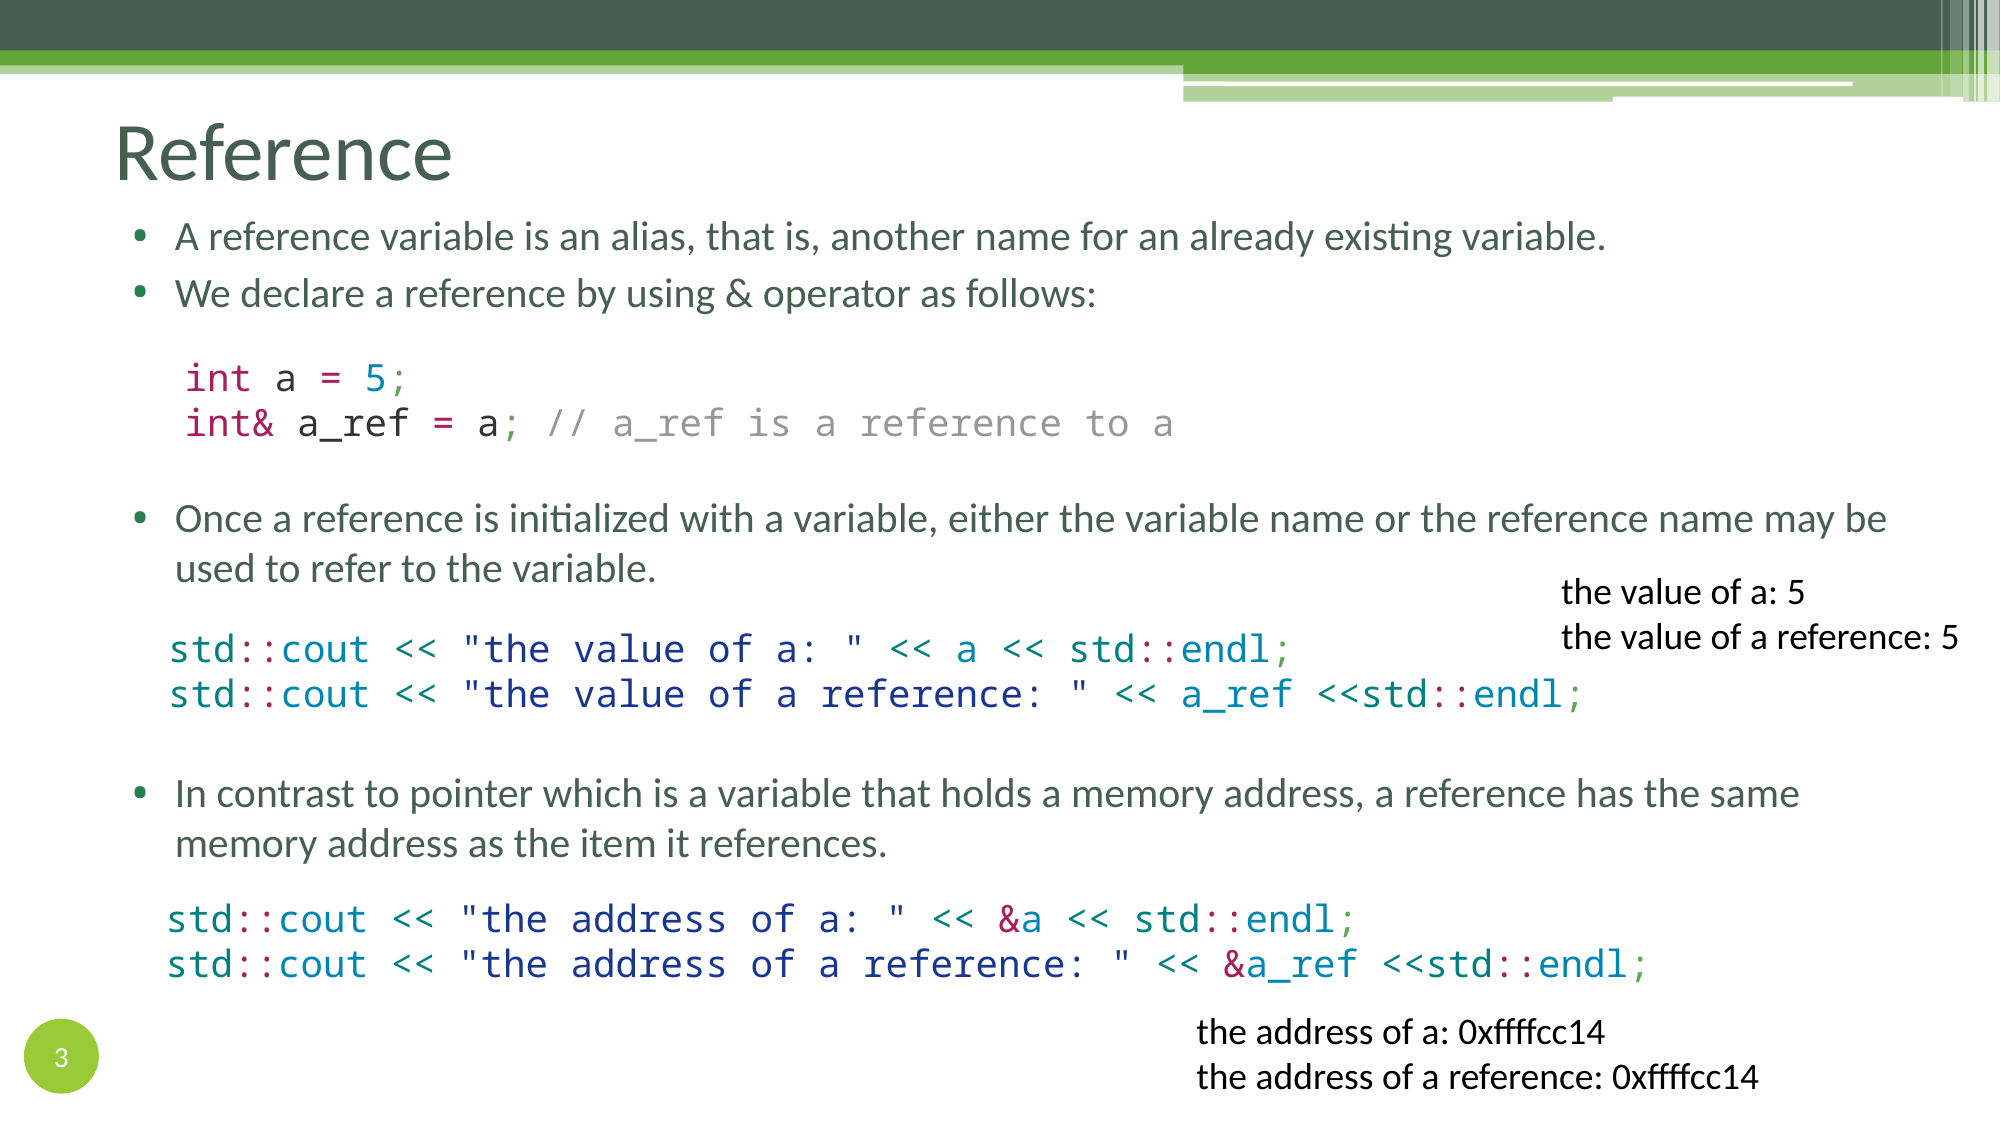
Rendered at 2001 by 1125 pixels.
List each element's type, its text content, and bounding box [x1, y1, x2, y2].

list A reference variable is an alias, that is, another name for an already existing variable. We declare a reference by using & operator as follows: Once a reference is initialized with a variable, either the variable name or the reference name may be used to refer to the variable. In contrast to pointer which is a variable that holds a memory address, a reference has the same memory address as the item it references. [99, 201, 1929, 1041]
text_box std::cout << "the value of a: " << a << std::endl; std::cout << "the value of a reference: " << a_ref <<std::endl; [153, 617, 1601, 723]
text_box int a = 5; int& a_ref = a; // a_ref is a reference to a [169, 346, 1190, 452]
text_box std::cout << "the address of a: " << &a << std::endl; std::cout << "the address of a reference: " << &a_ref <<std::endl; [150, 887, 1666, 993]
title Reference [99, 59, 1900, 201]
text_box the value of a: 5 the value of a reference: 5 [1546, 559, 2000, 665]
text_box the address of a: 0xffffcc14 the address of a reference: 0xffffcc14 [1181, 999, 1900, 1105]
